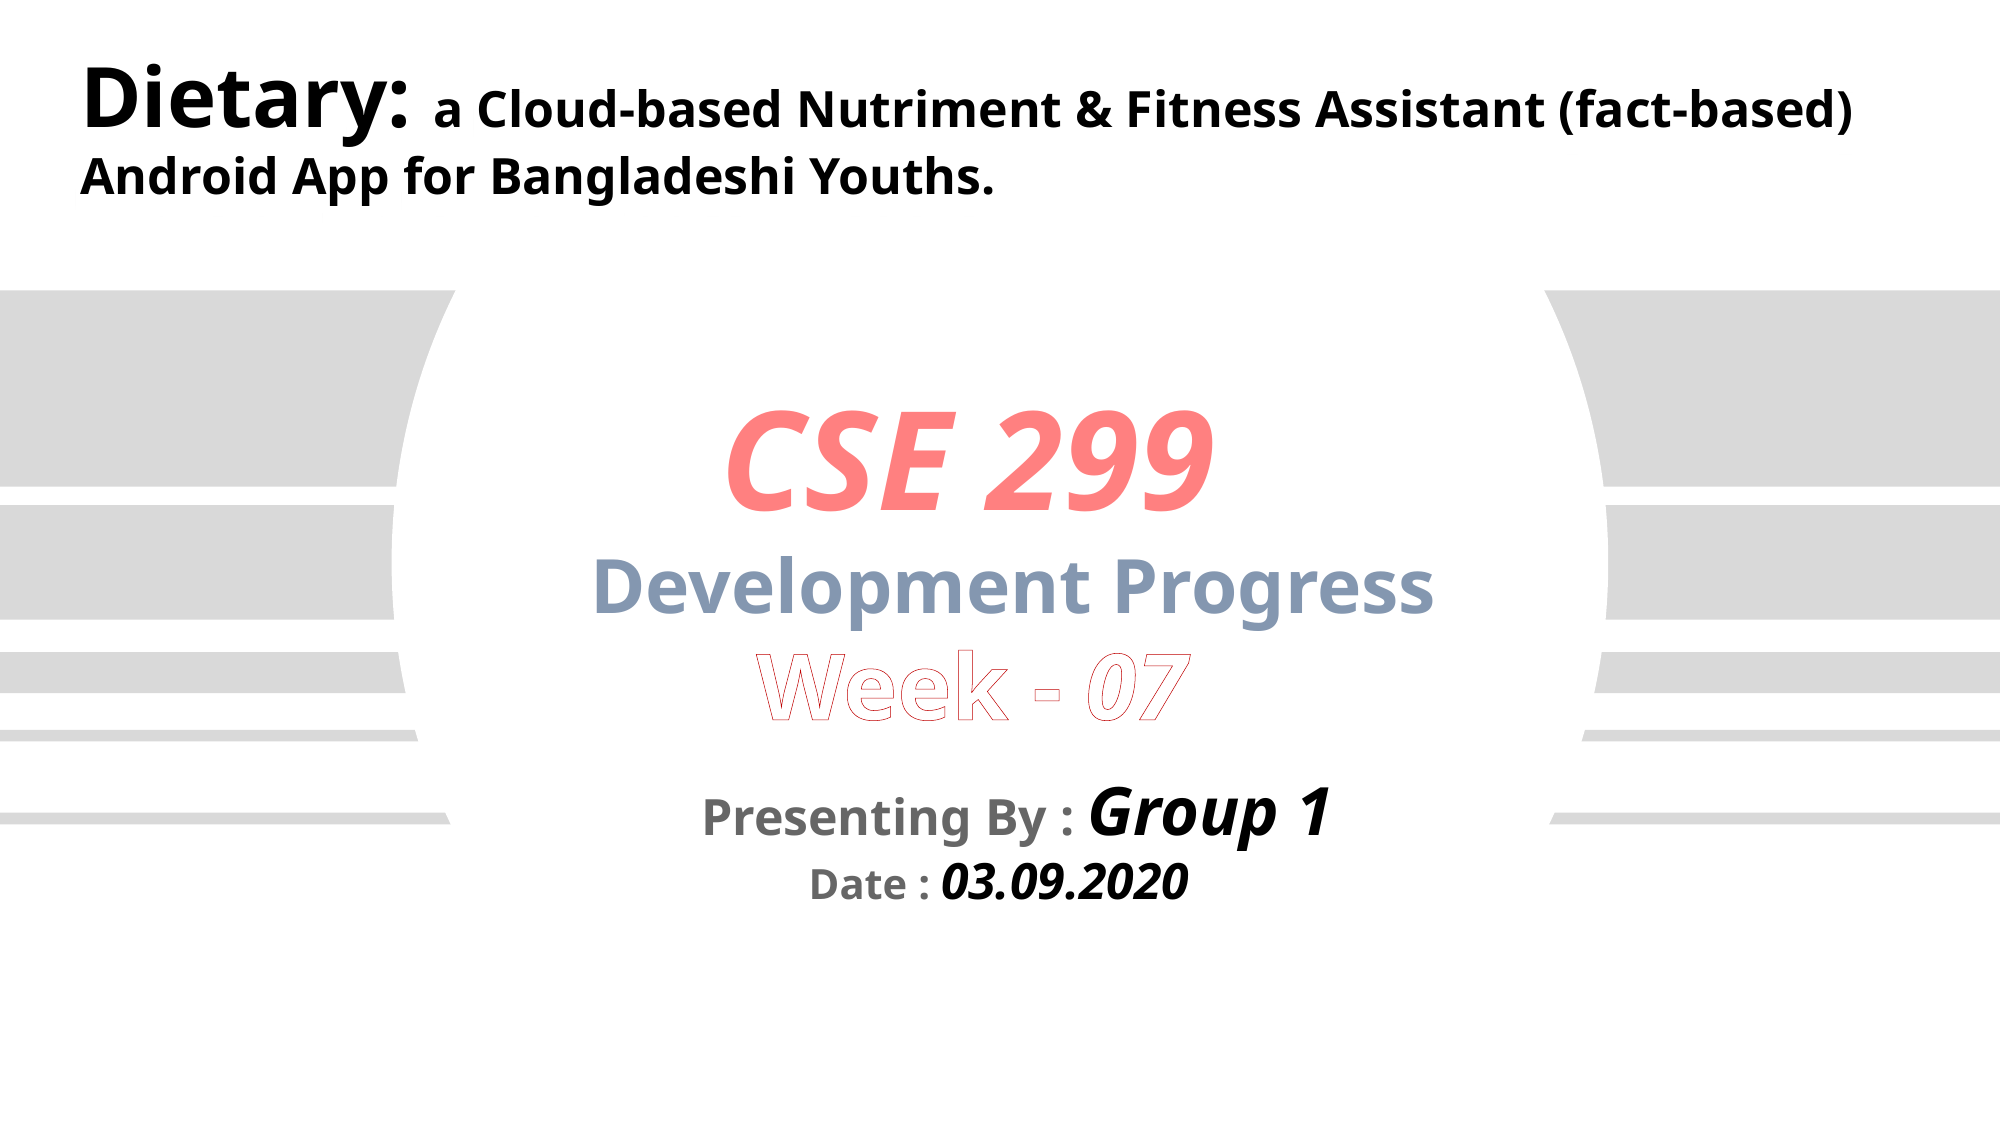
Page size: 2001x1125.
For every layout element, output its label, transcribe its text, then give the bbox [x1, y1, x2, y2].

text_box Dietary: a Cloud-based Nutriment & Fitness Assistant (fact-based) Android App for Bangladeshi Youths. [65, 37, 1969, 212]
text_box CSE 299 Development Progress Week - 07 [575, 365, 1462, 791]
text_box Presenting By : Group 1 Date : 03.09.2020 [686, 761, 1349, 917]
